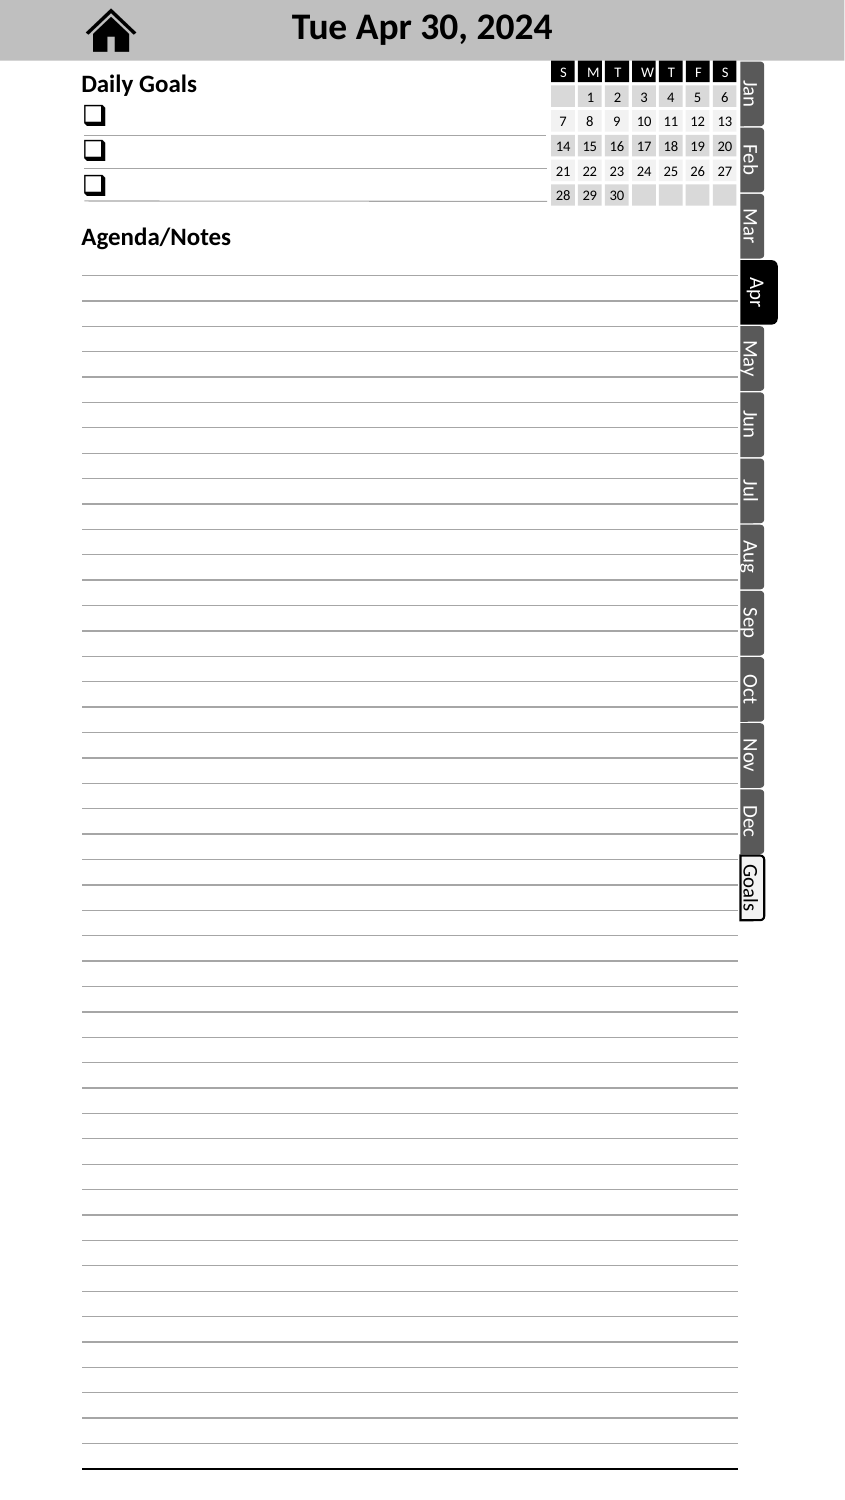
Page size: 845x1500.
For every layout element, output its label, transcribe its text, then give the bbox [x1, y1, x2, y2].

picture [82, 1, 140, 59]
list Tue Apr 30, 2024 [190, 0, 655, 61]
